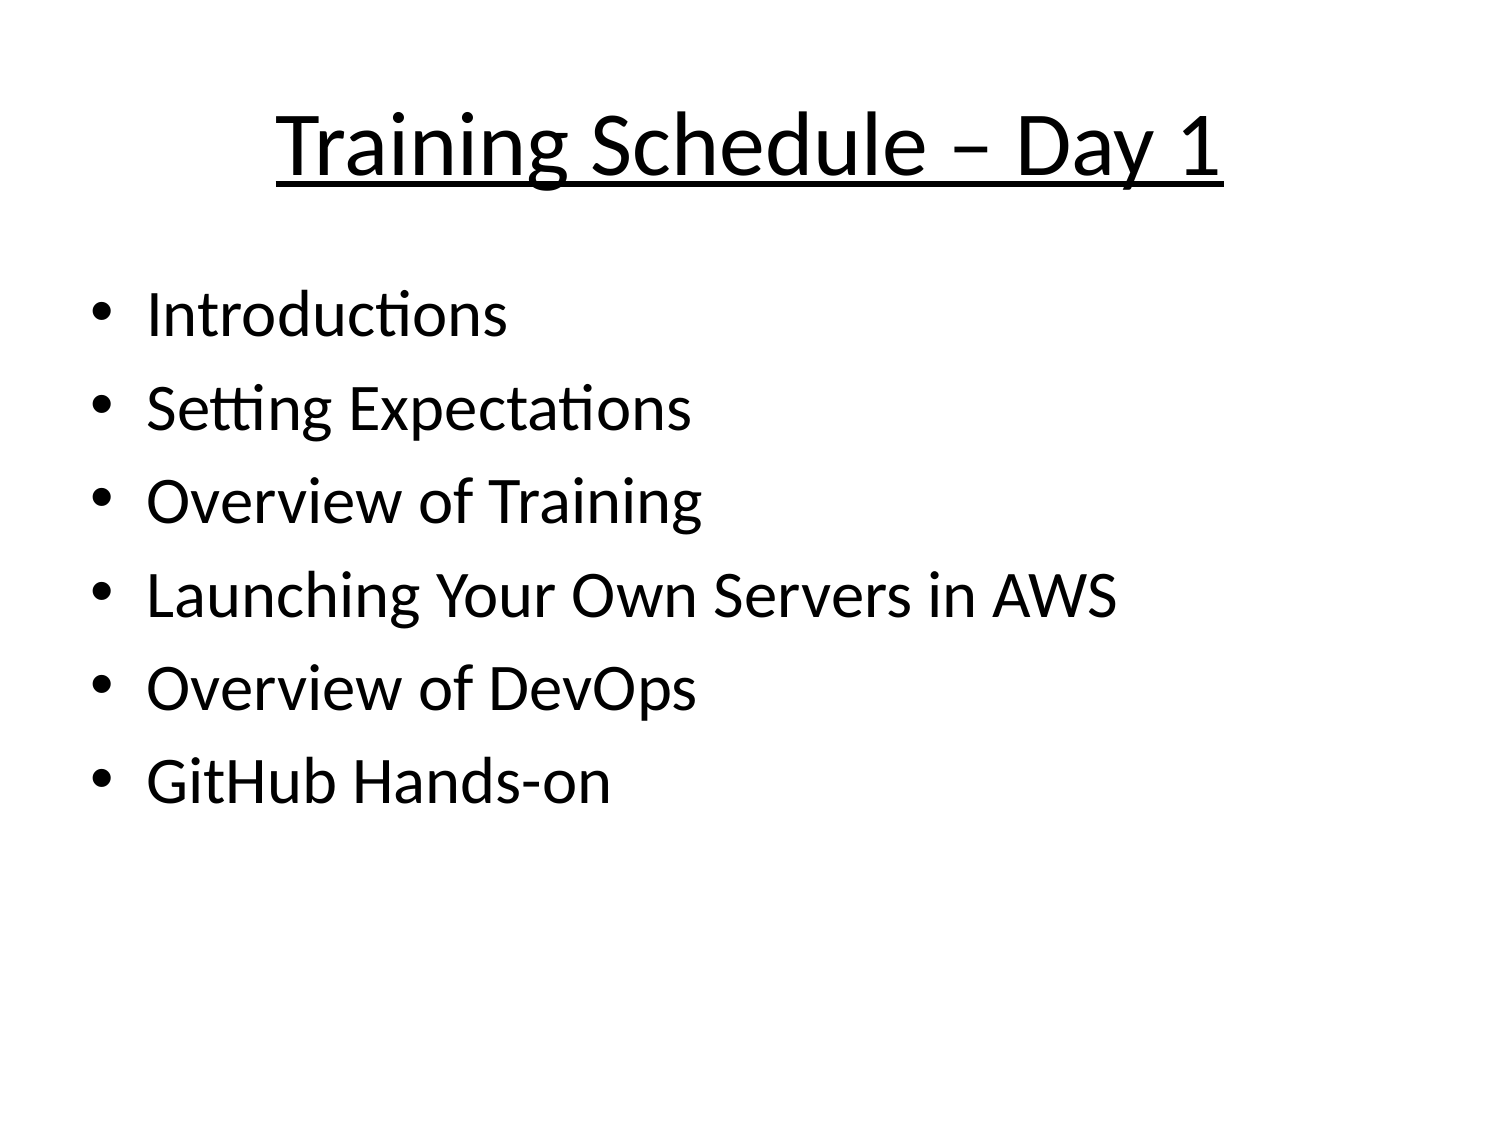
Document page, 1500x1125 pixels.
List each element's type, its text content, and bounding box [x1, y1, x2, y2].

title Training Schedule – Day 1 [75, 45, 1425, 233]
list Introductions Setting Expectations Overview of Training Launching Your Own Servers in AWS Overview of DevOps GitHub Hands-on [75, 262, 1425, 1080]
